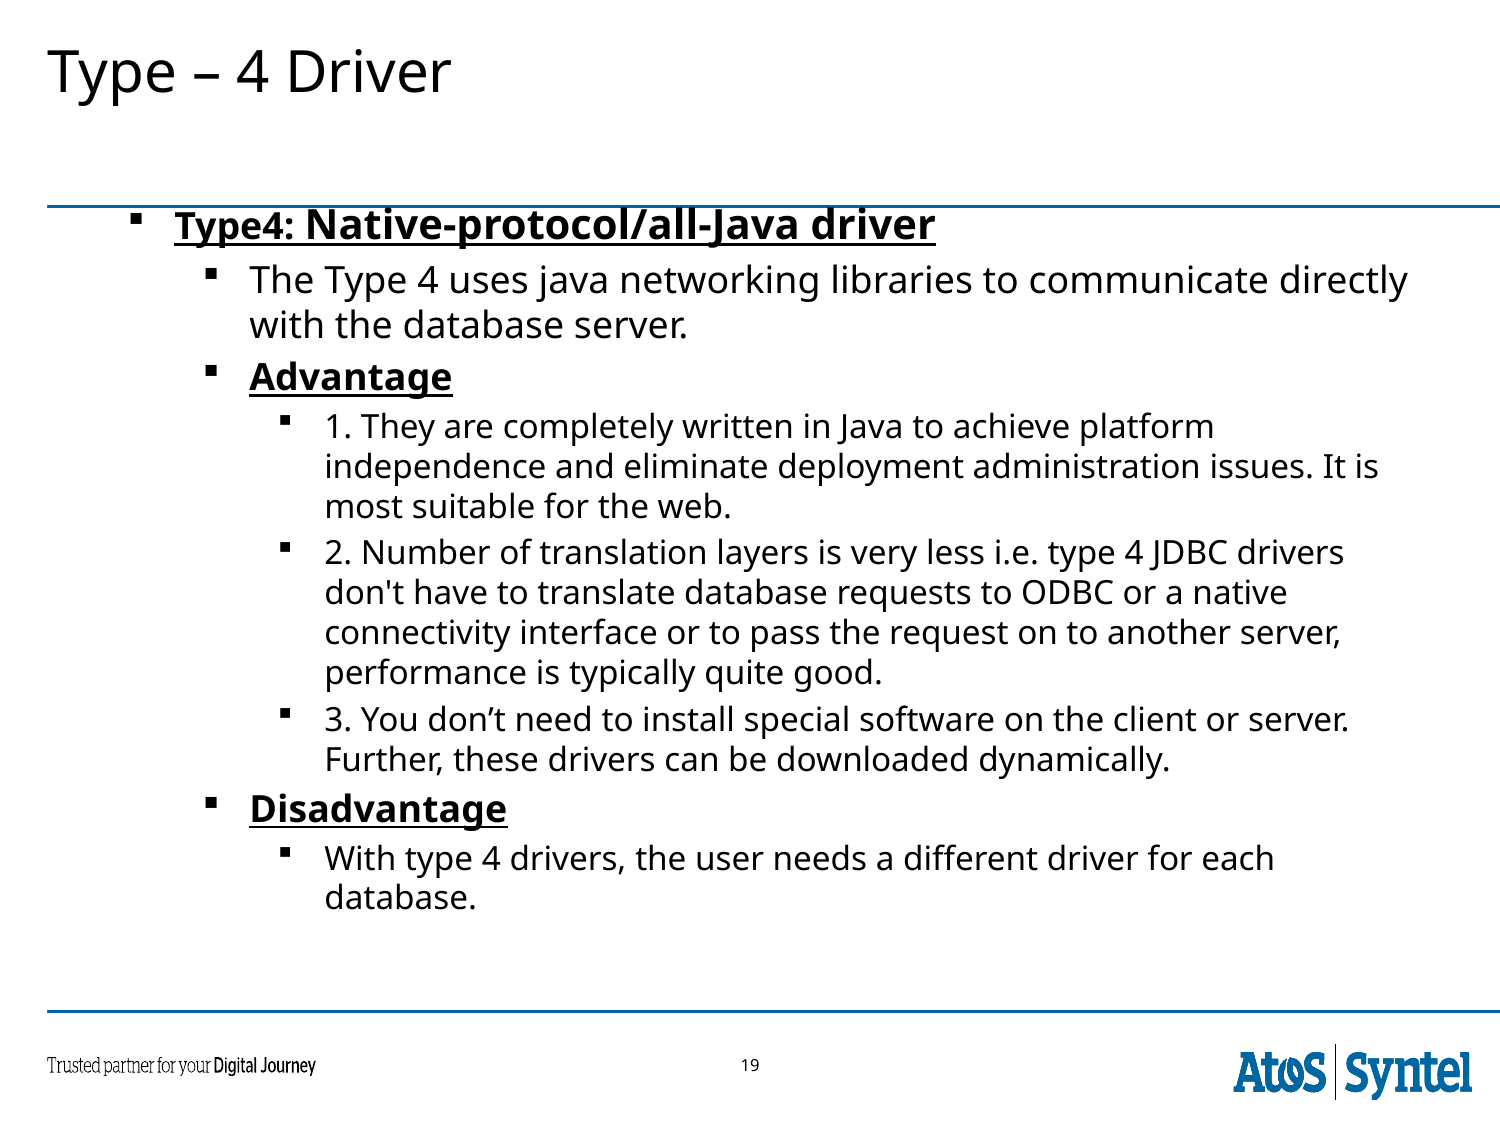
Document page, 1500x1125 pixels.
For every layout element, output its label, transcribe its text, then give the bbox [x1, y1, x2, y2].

text_box Type4: Native-protocol/all-Java driver The Type 4 uses java networking libraries to communicate directly with the database server. Advantage 1. They are completely written in Java to achieve platform independence and eliminate deployment administration issues. It is most suitable for the web. 2. Number of translation layers is very less i.e. type 4 JDBC drivers don't have to translate database requests to ODBC or a native connectivity interface or to pass the request on to another server, performance is typically quite good. 3. You don’t need to install special software on the client or server. Further, these drivers can be downloaded dynamically. Disadvantage With type 4 drivers, the user needs a different driver for each database. [37, 137, 1450, 963]
title Type – 4 Driver [47, 26, 1471, 185]
